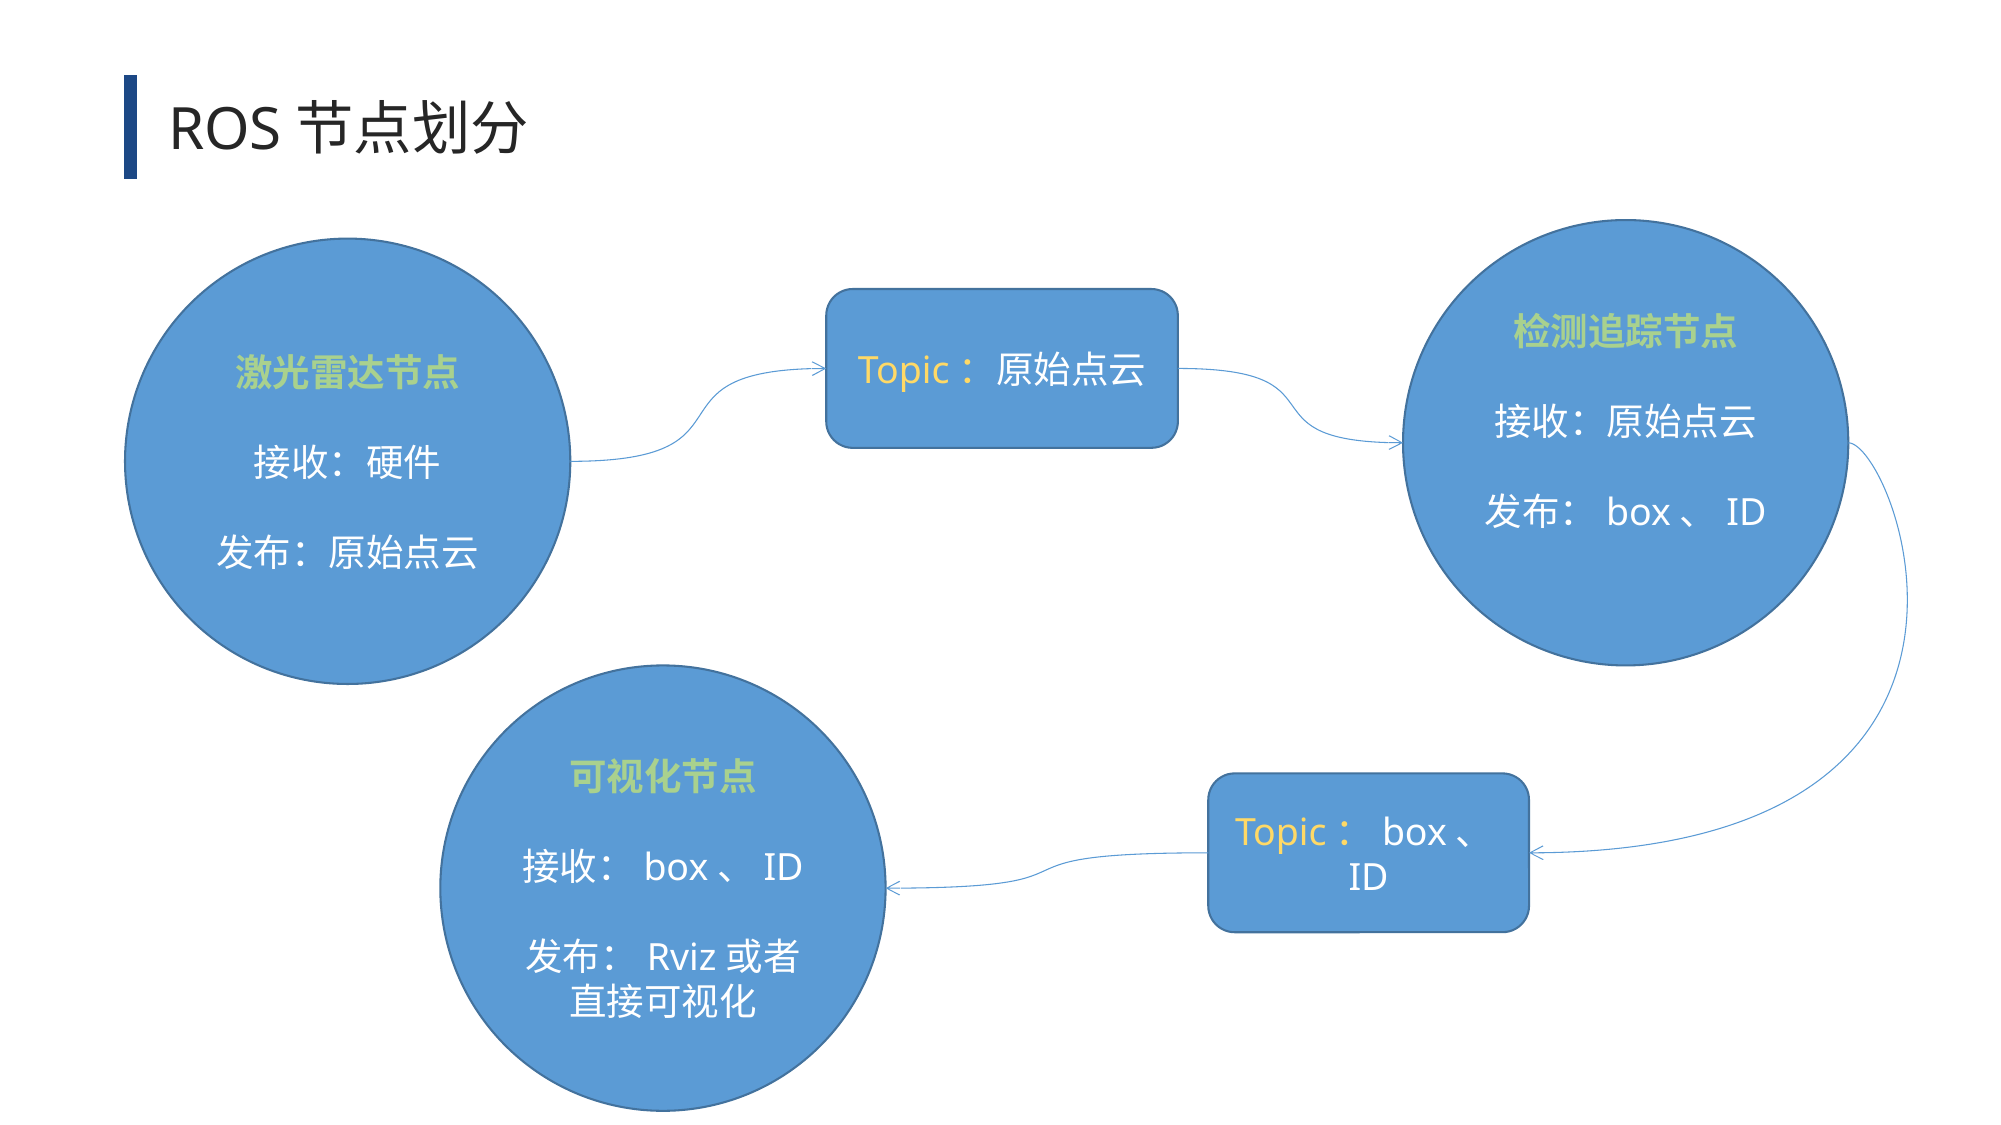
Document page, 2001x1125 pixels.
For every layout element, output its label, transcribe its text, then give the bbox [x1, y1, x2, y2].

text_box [124, 220, 1849, 1111]
text_box ROS节点划分 [153, 84, 620, 169]
